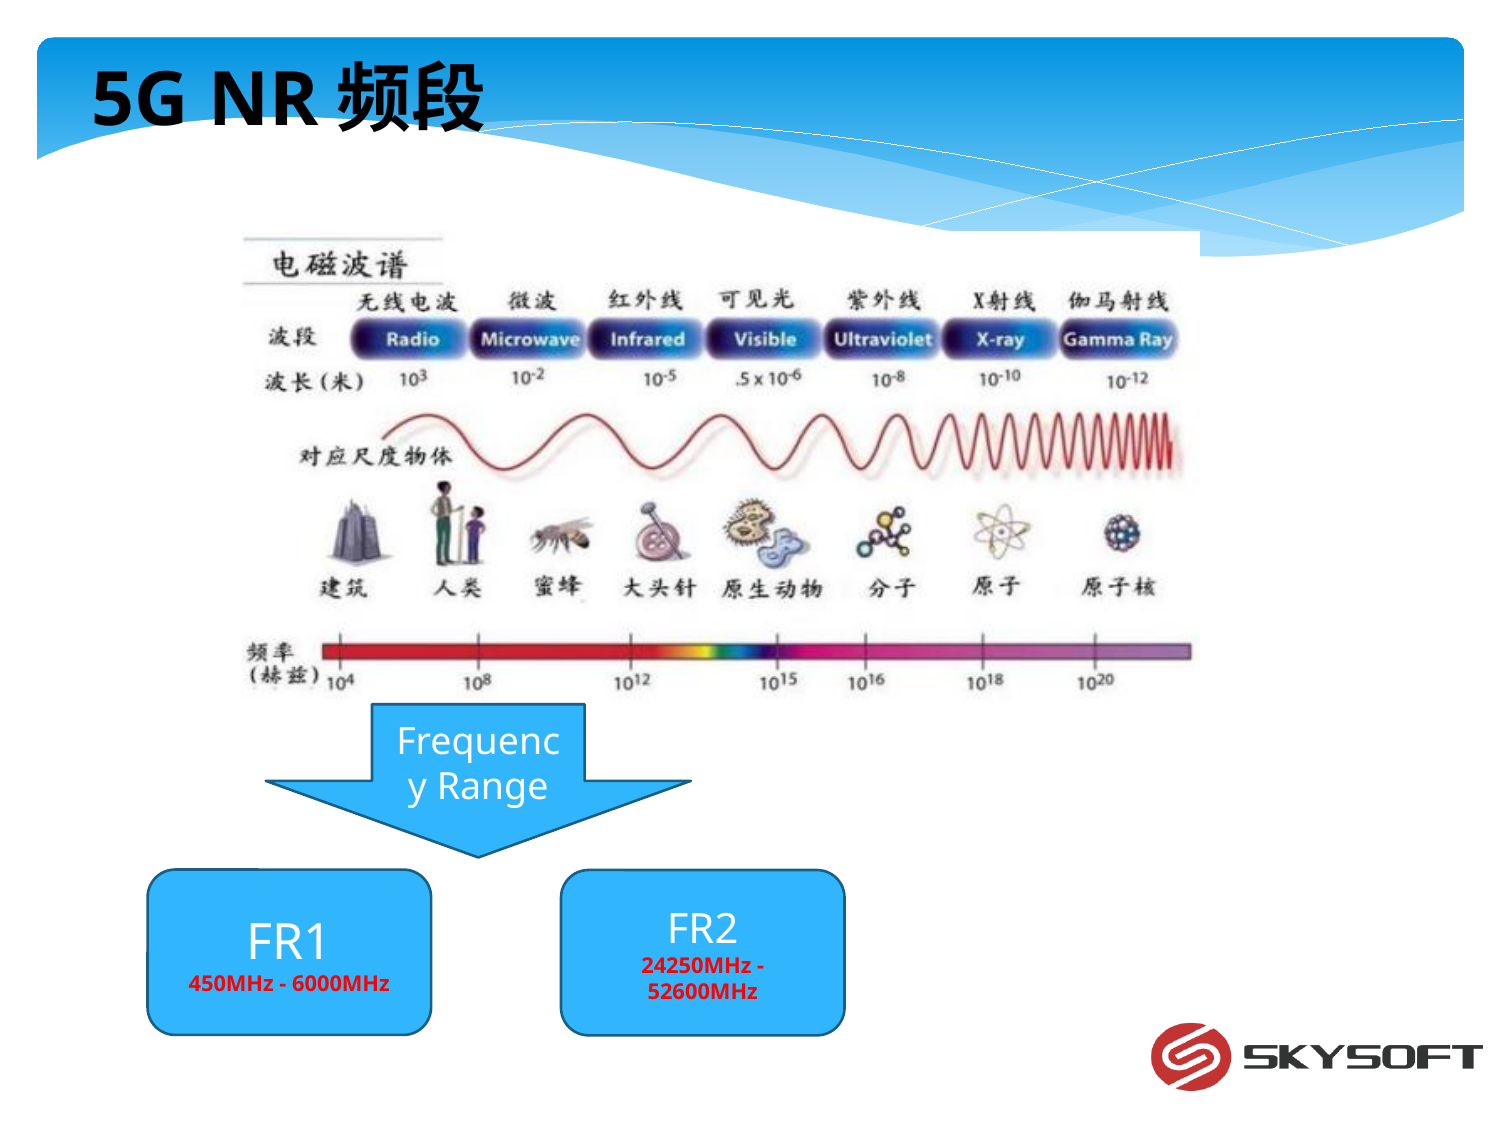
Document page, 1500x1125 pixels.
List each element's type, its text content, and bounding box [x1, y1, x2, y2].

picture [242, 231, 1200, 705]
text_box Frequency Range [264, 714, 693, 859]
text_box FR1 450MHz - 6000MHz [146, 868, 433, 1037]
picture [1145, 1021, 1483, 1092]
text_box FR2 24250MHz - 52600MHz [559, 868, 846, 1037]
text_box 5G NR频段 [76, 42, 1366, 148]
